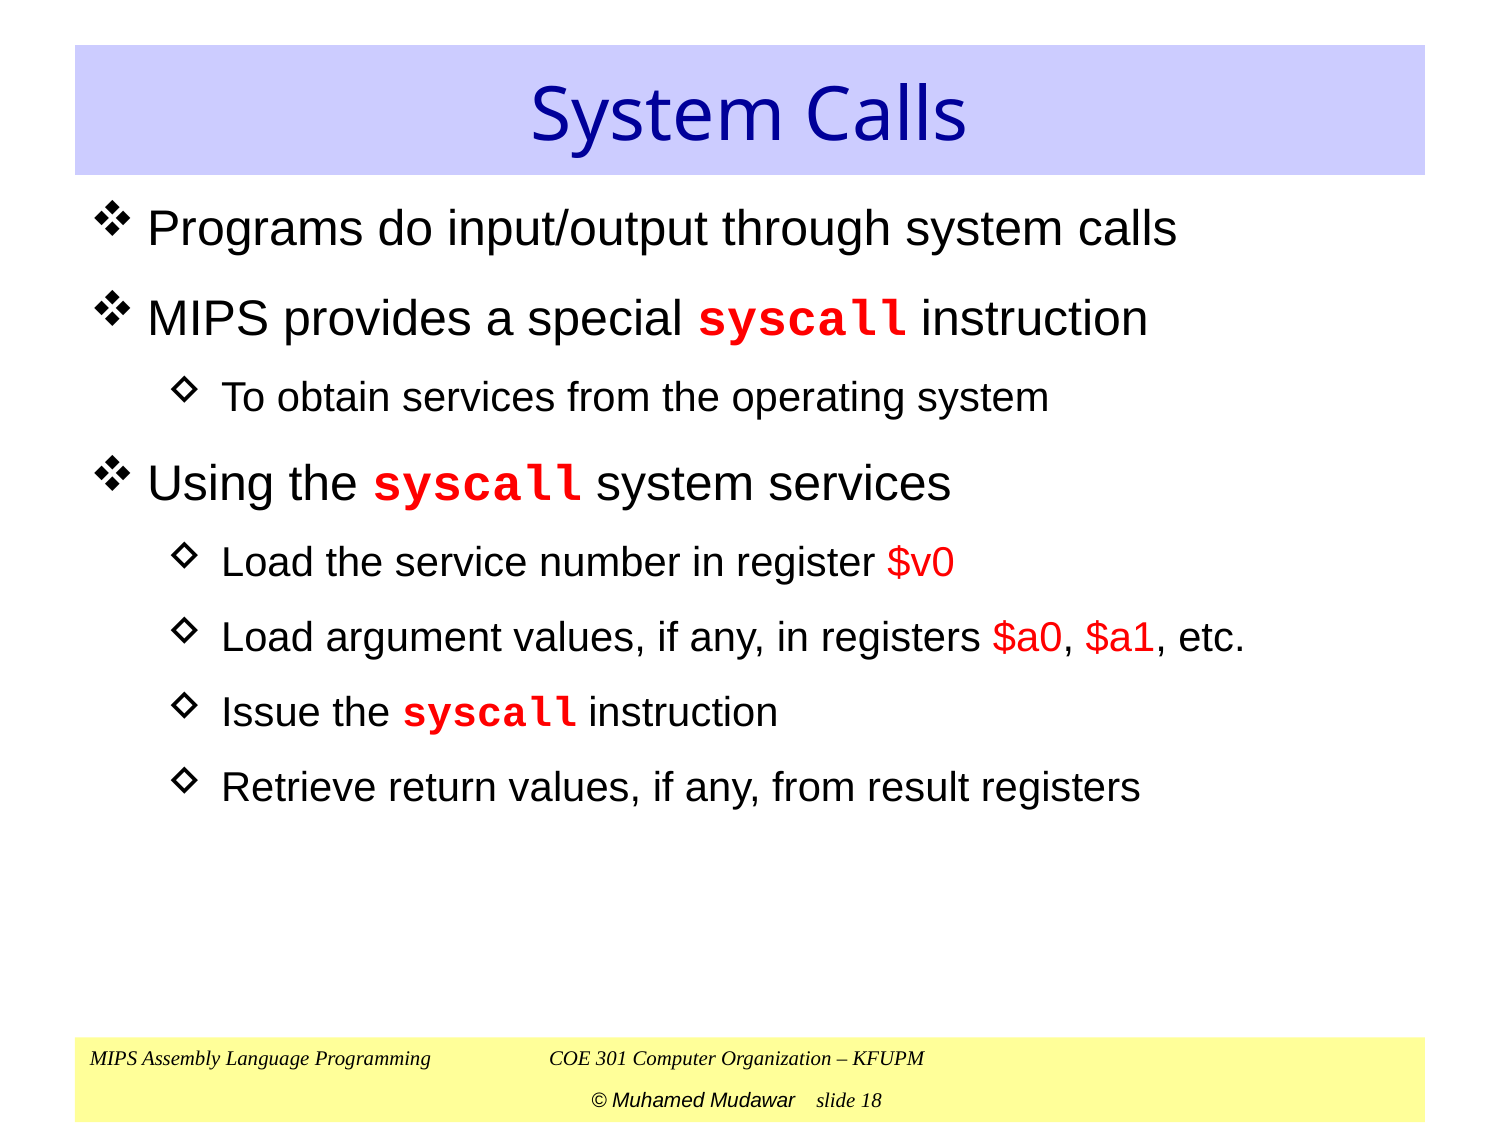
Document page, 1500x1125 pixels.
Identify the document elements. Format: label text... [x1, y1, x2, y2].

list Programs do input/output through system calls MIPS provides a special syscall instruction To obtain services from the operating system Using the syscall system services Load the service number in register $v0 Load argument values, if any, in registers $a0, $a1, etc. Issue the syscall instruction Retrieve return values, if any, from result registers [75, 187, 1425, 1032]
title System Calls [75, 45, 1425, 175]
